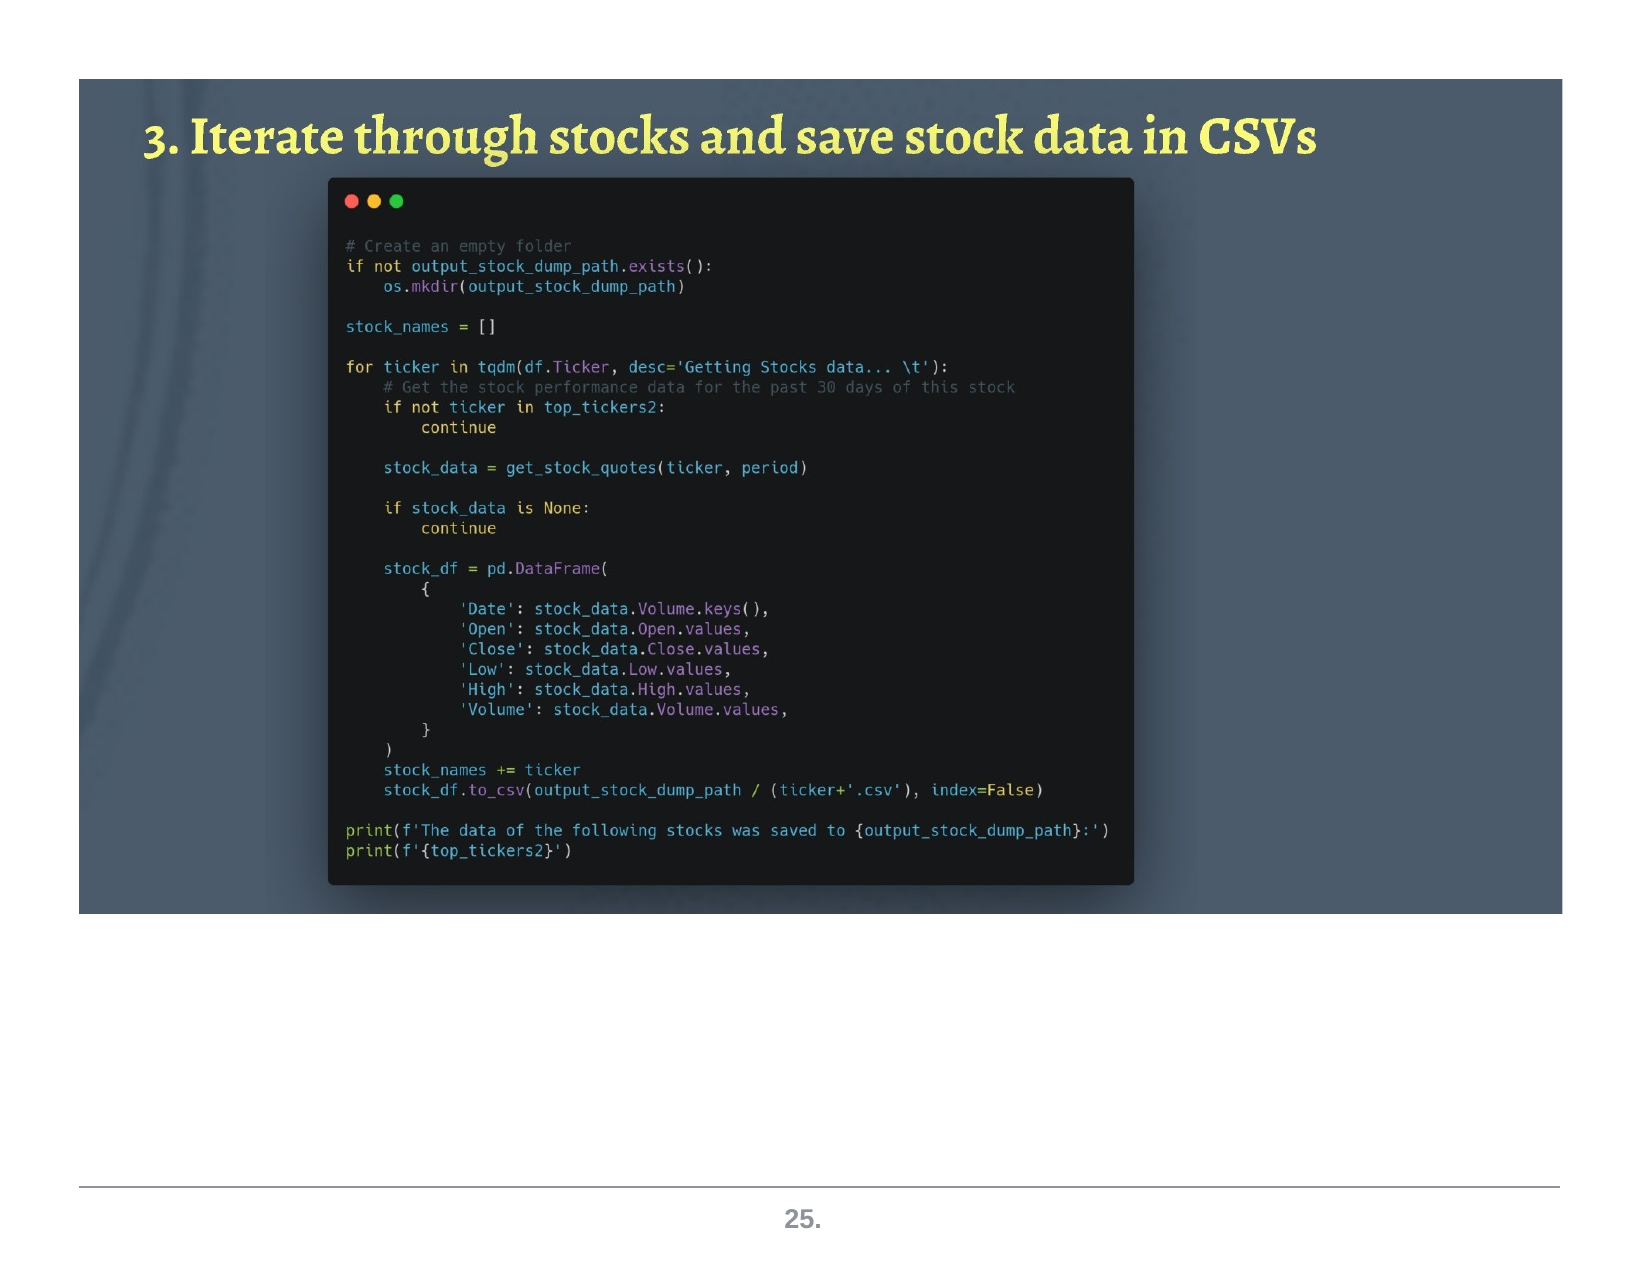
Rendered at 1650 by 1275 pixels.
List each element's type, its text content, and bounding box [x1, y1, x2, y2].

slide_number 10. [778, 1201, 825, 1275]
text_box [79, 79, 1563, 914]
